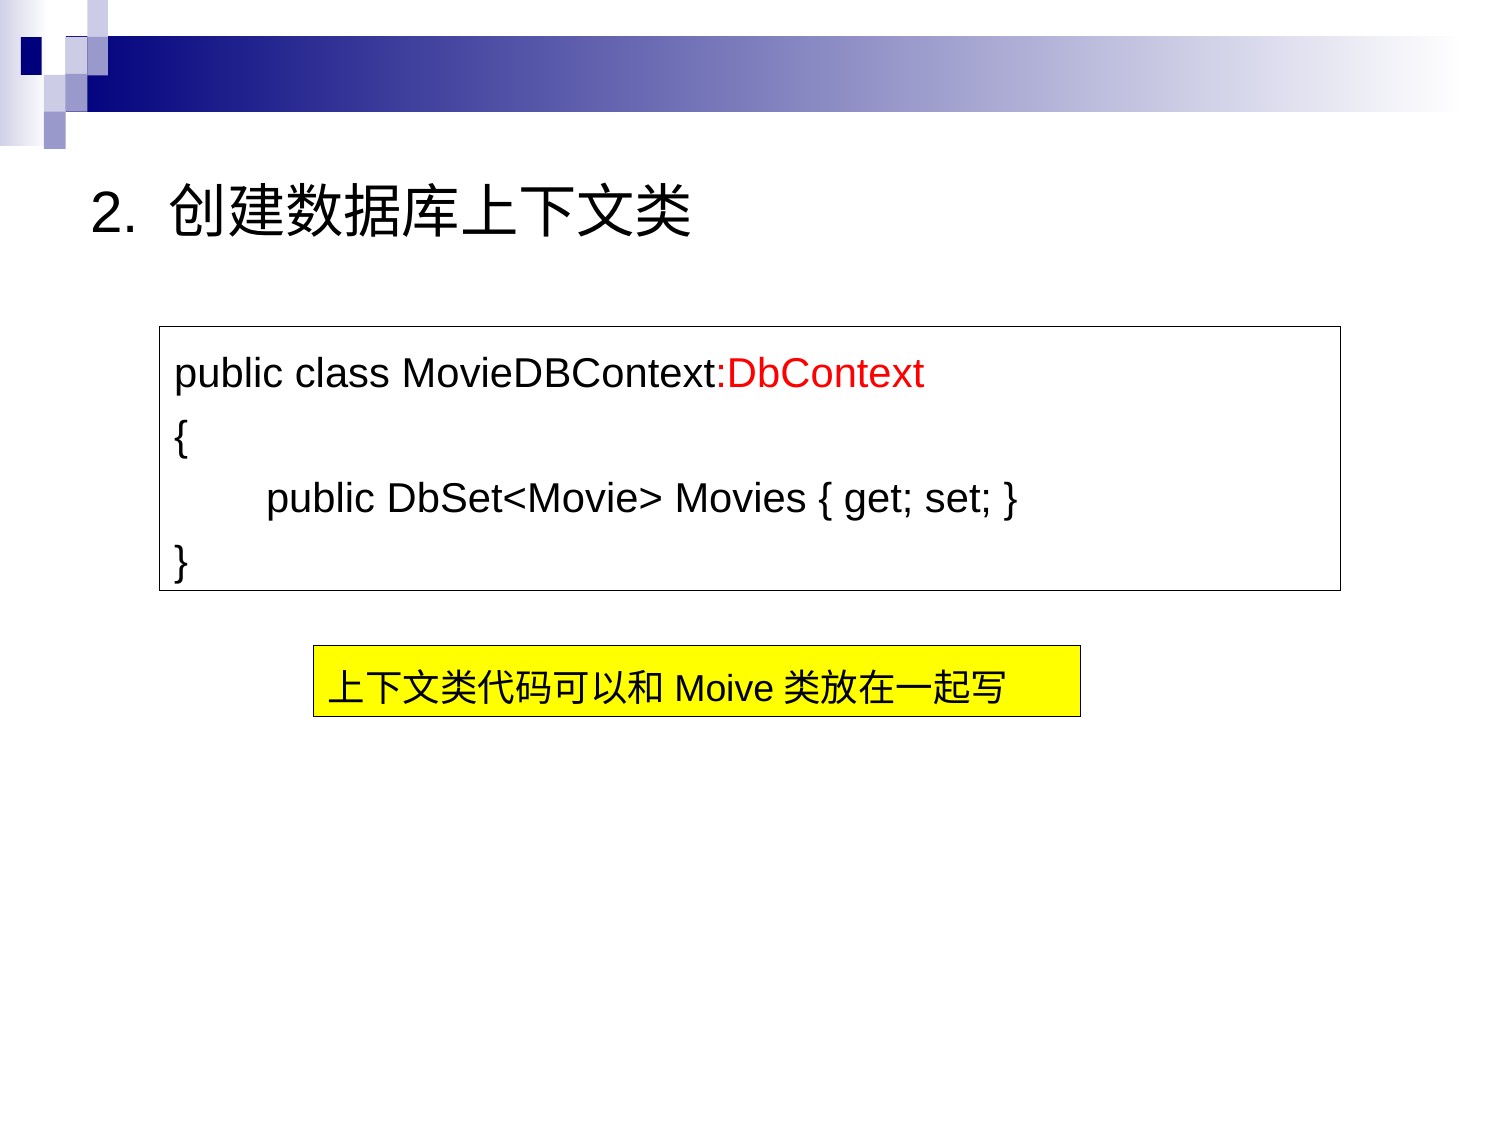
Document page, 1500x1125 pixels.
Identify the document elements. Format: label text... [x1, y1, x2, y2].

text_box 上下文类代码可以和Moive类放在一起写 [313, 645, 1081, 717]
text_box public class MovieDBContext:DbContext { public DbSet<Movie> Movies { get; set; } } [159, 326, 1341, 591]
title 2. 创建数据库上下文类 [75, 149, 1425, 256]
